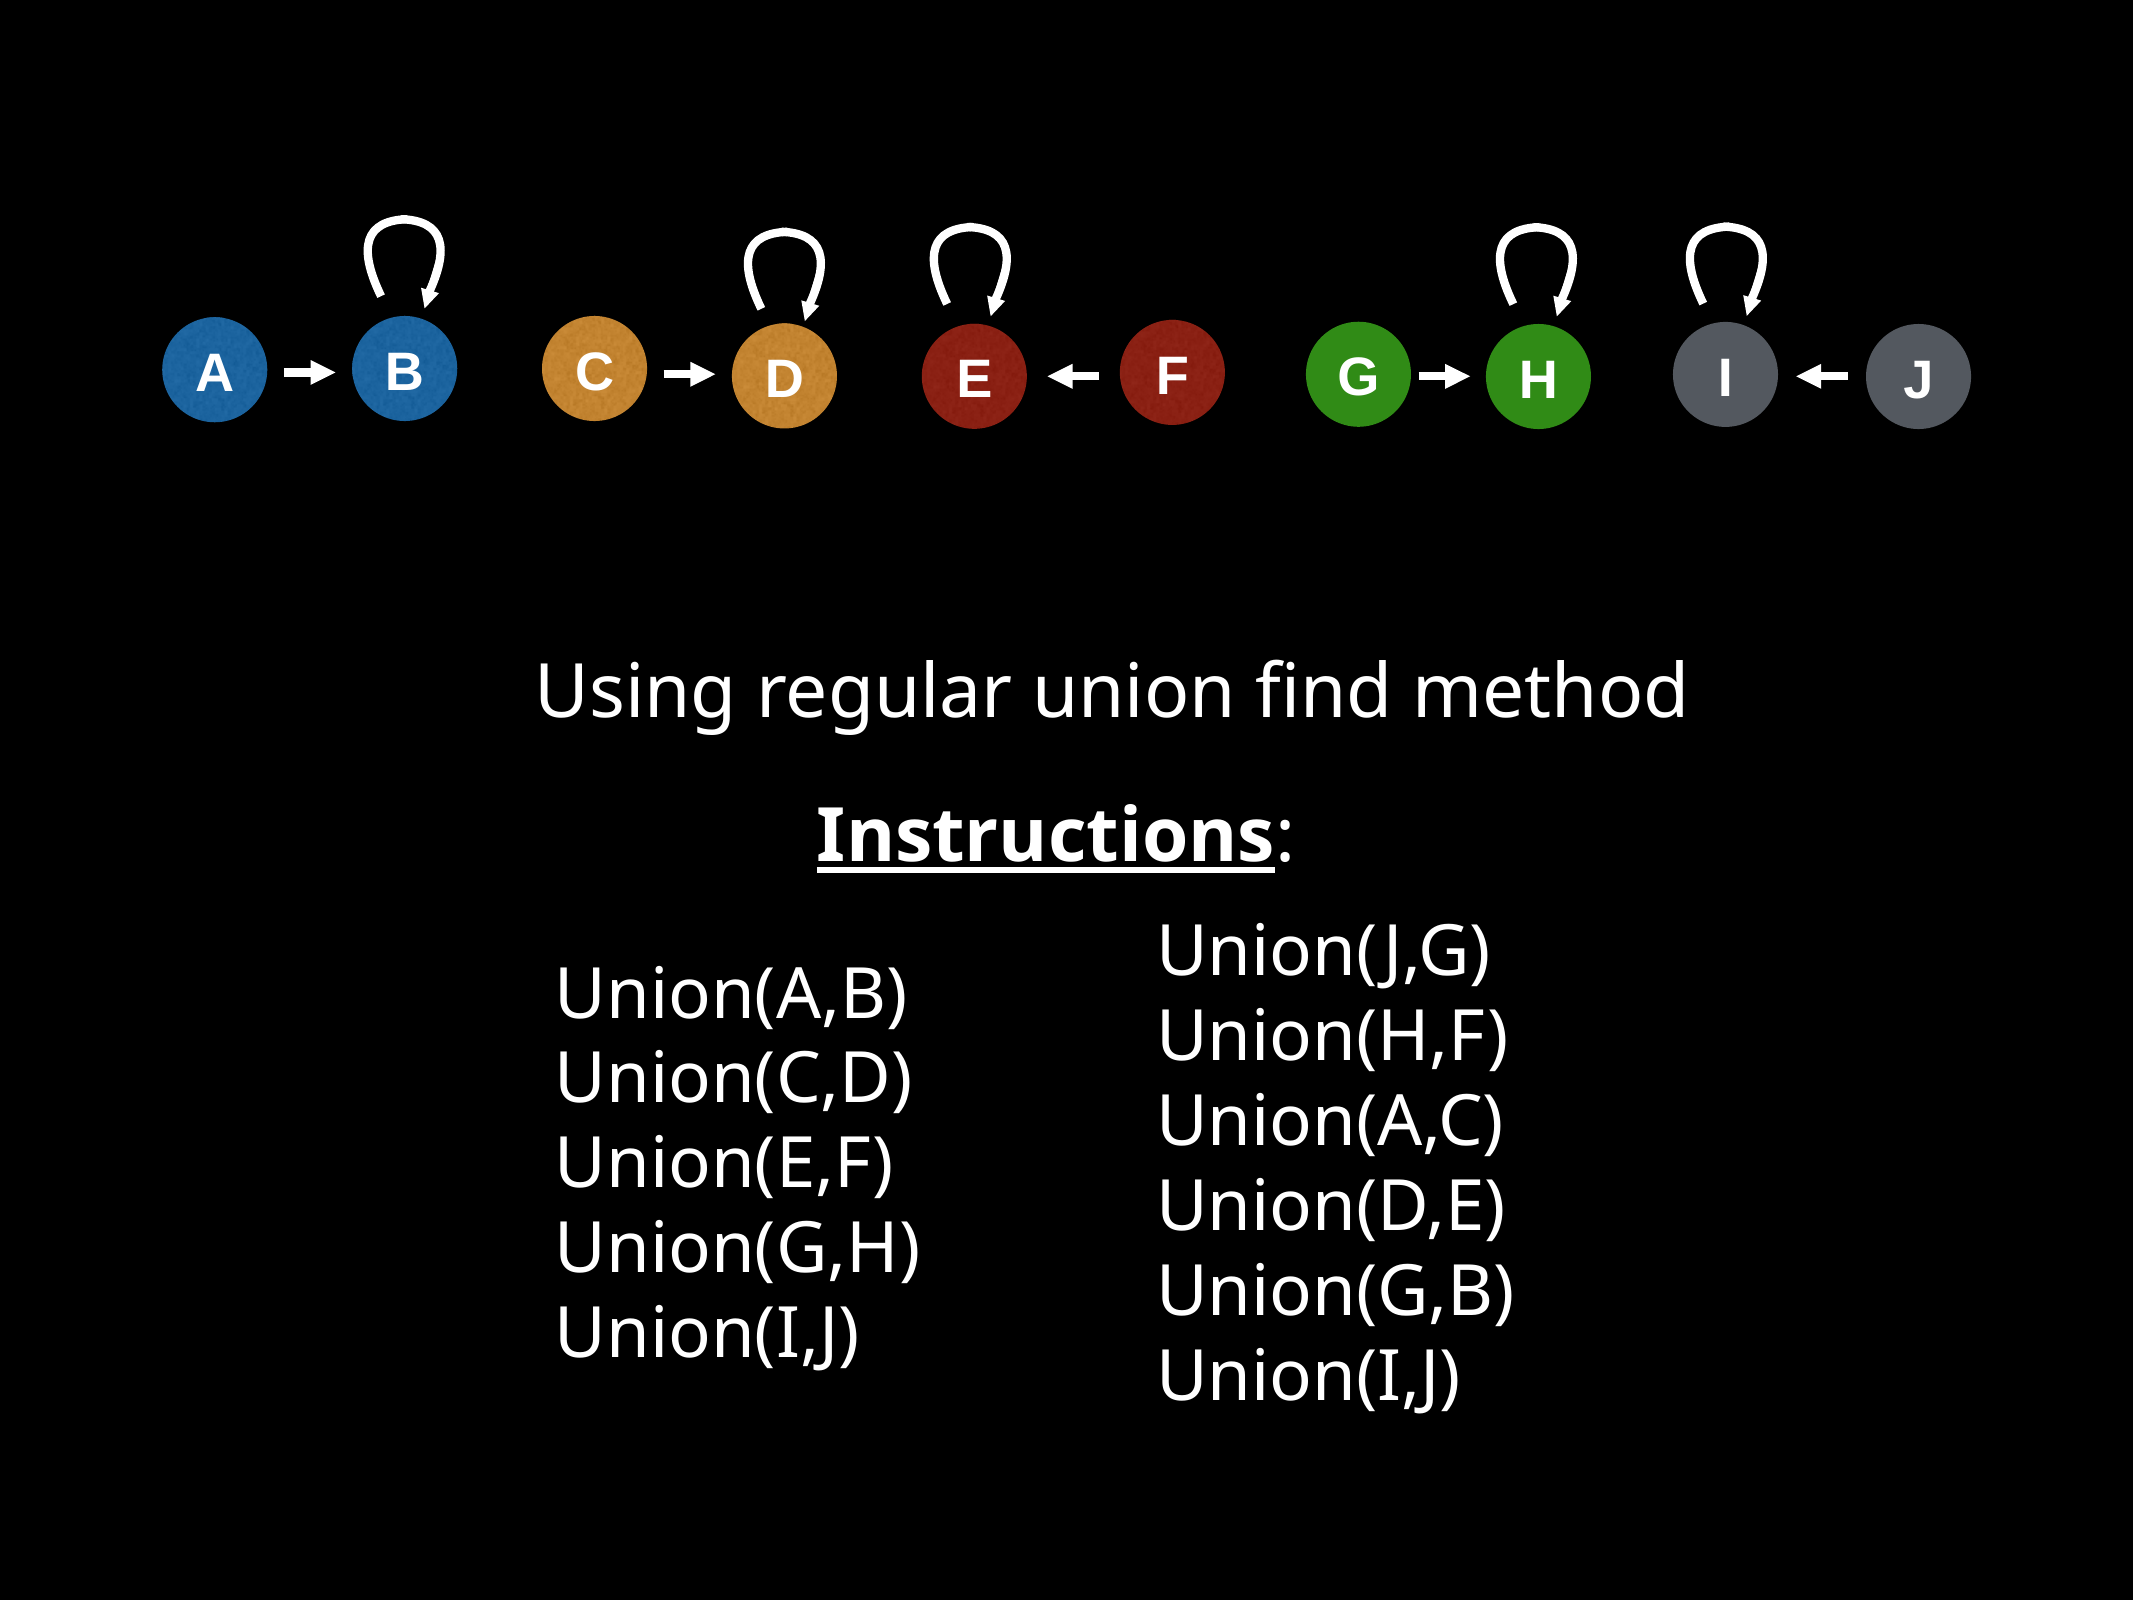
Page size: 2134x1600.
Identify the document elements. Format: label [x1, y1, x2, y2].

text_box [1866, 323, 1972, 430]
text_box [367, 219, 442, 309]
text_box [546, 938, 1119, 1381]
text_box [921, 323, 1027, 429]
text_box [542, 316, 648, 422]
text_box [808, 778, 1304, 886]
text_box [1500, 227, 1574, 317]
text_box [1672, 321, 1779, 427]
text_box [162, 317, 268, 423]
text_box [352, 316, 458, 422]
text_box [1147, 896, 1799, 1423]
text_box [933, 226, 1008, 317]
text_box [526, 634, 1699, 741]
text_box [1689, 226, 1764, 316]
text_box [1305, 321, 1412, 427]
text_box [283, 366, 336, 379]
text_box [1418, 370, 1471, 383]
text_box [1047, 370, 1100, 383]
text_box [1119, 319, 1225, 425]
text_box [731, 323, 837, 429]
text_box [748, 231, 822, 322]
text_box [1485, 323, 1592, 430]
text_box [1796, 370, 1848, 383]
text_box [663, 368, 716, 381]
